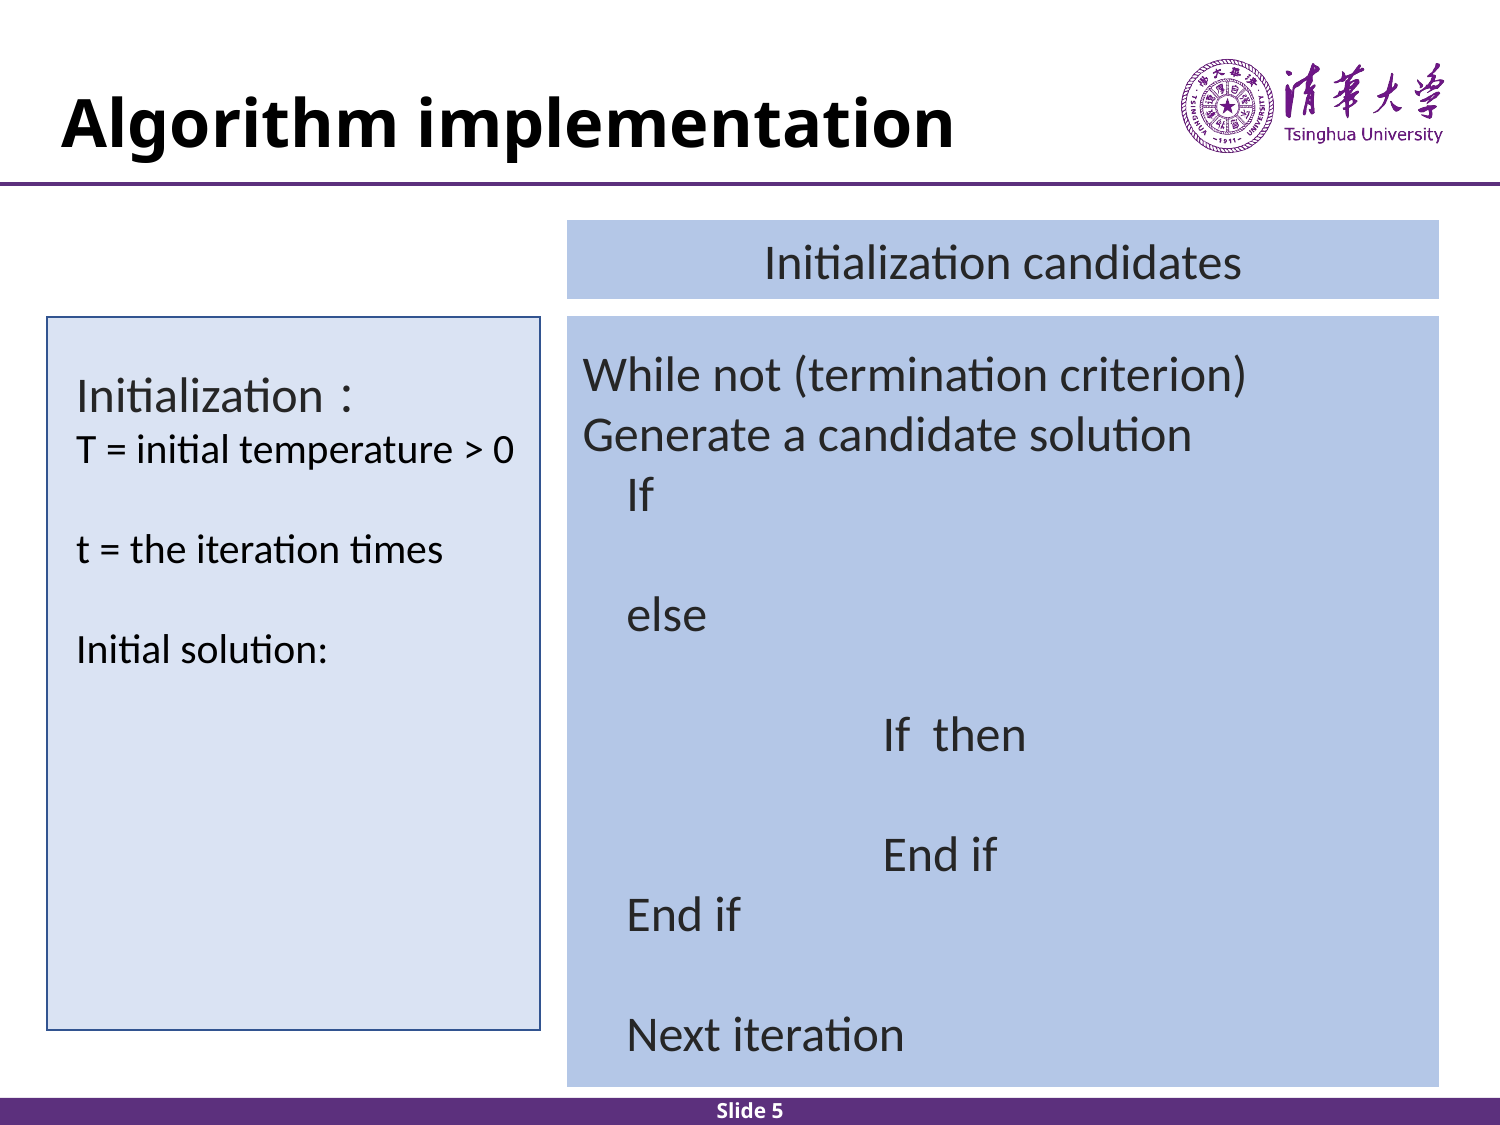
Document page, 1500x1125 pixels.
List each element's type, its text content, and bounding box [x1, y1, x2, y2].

text_box Initialization candidates [567, 220, 1439, 299]
footer Slide 5 [496, 1081, 1004, 1125]
text_box Algorithm implementation [46, 73, 1115, 169]
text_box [46, 316, 541, 1084]
picture [1152, 38, 1473, 176]
